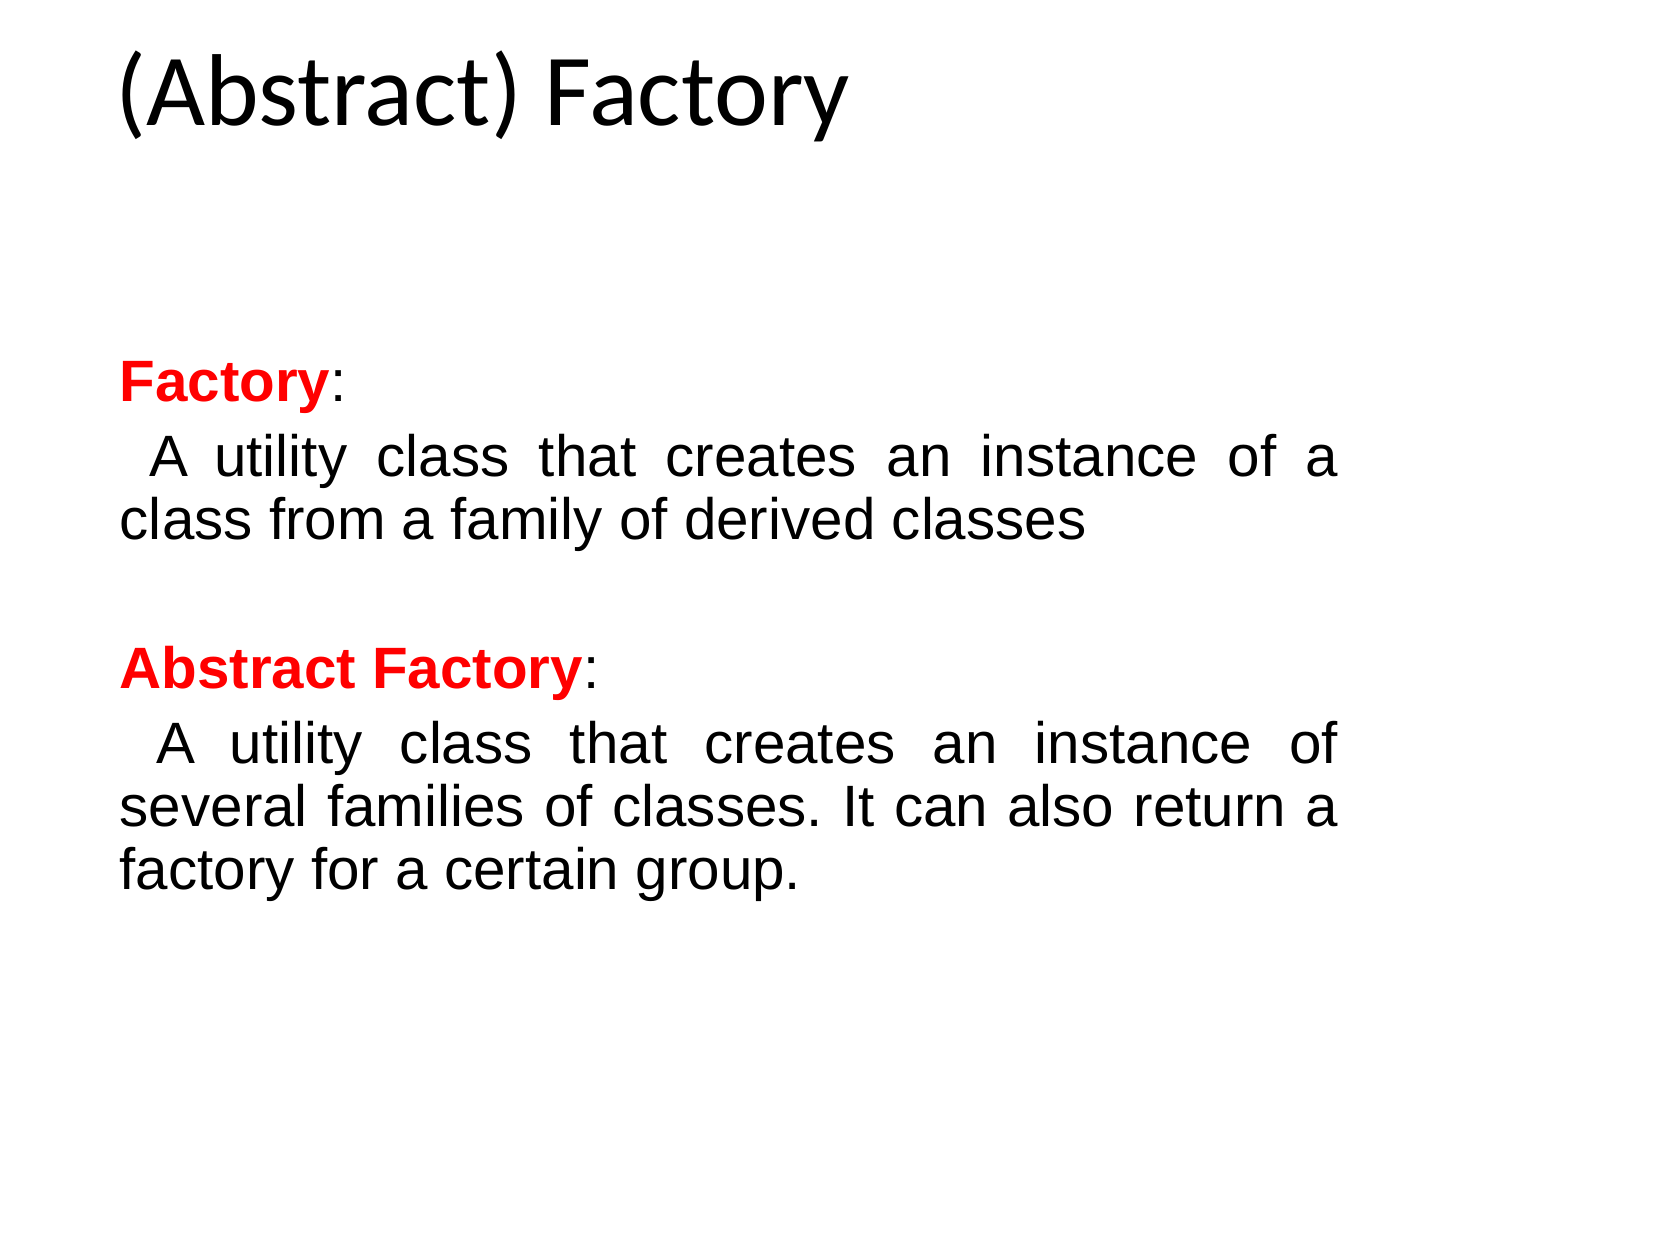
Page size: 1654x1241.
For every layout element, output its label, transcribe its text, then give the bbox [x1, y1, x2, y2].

text_box Factory: A utility class that creates an instance of a class from a family of derived classes Abstract Factory: A utility class that creates an instance of several families of classes. It can also return a factory for a certain group. [105, 344, 1355, 1059]
title (Abstract) Factory [0, 0, 957, 211]
